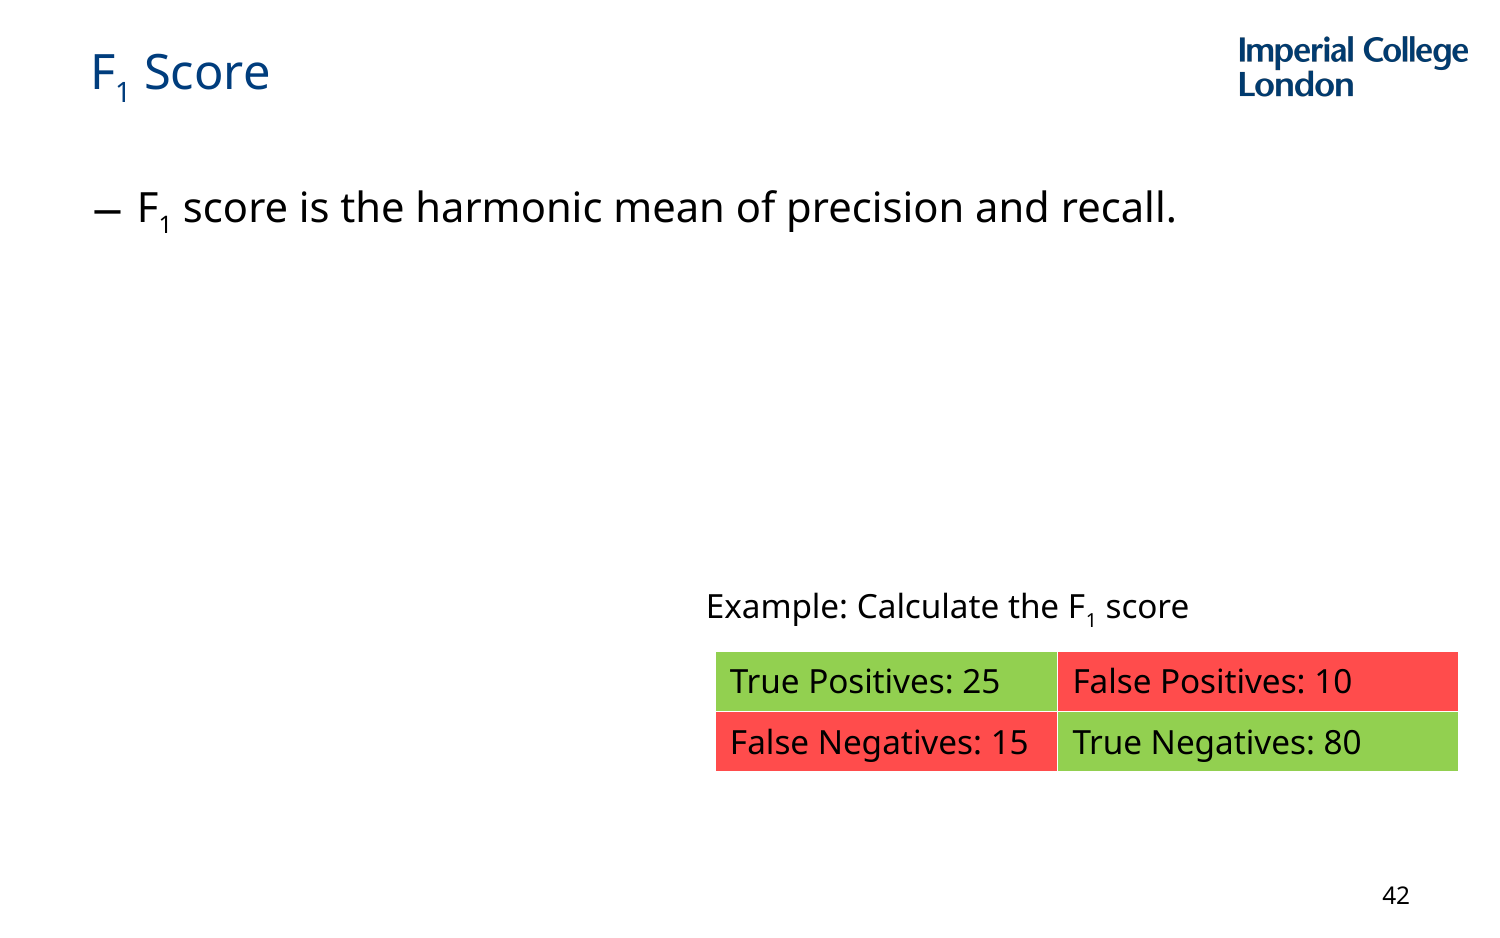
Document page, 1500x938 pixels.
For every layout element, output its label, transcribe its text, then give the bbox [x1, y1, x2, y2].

table_cell False Negatives: 15 [716, 712, 1057, 771]
text_box Example: Calculate the F1 score [691, 578, 1204, 639]
list F1 score is the harmonic mean of precision and recall. [75, 173, 1425, 853]
table_cell True Negatives: 80 [1058, 712, 1458, 771]
title F1 Score [75, 0, 1425, 153]
slide_number 42 [1074, 872, 1426, 920]
table_header False Positives: 10 [1058, 652, 1458, 711]
table_header True Positives: 25 [716, 652, 1057, 711]
picture [1425, 18, 1486, 114]
